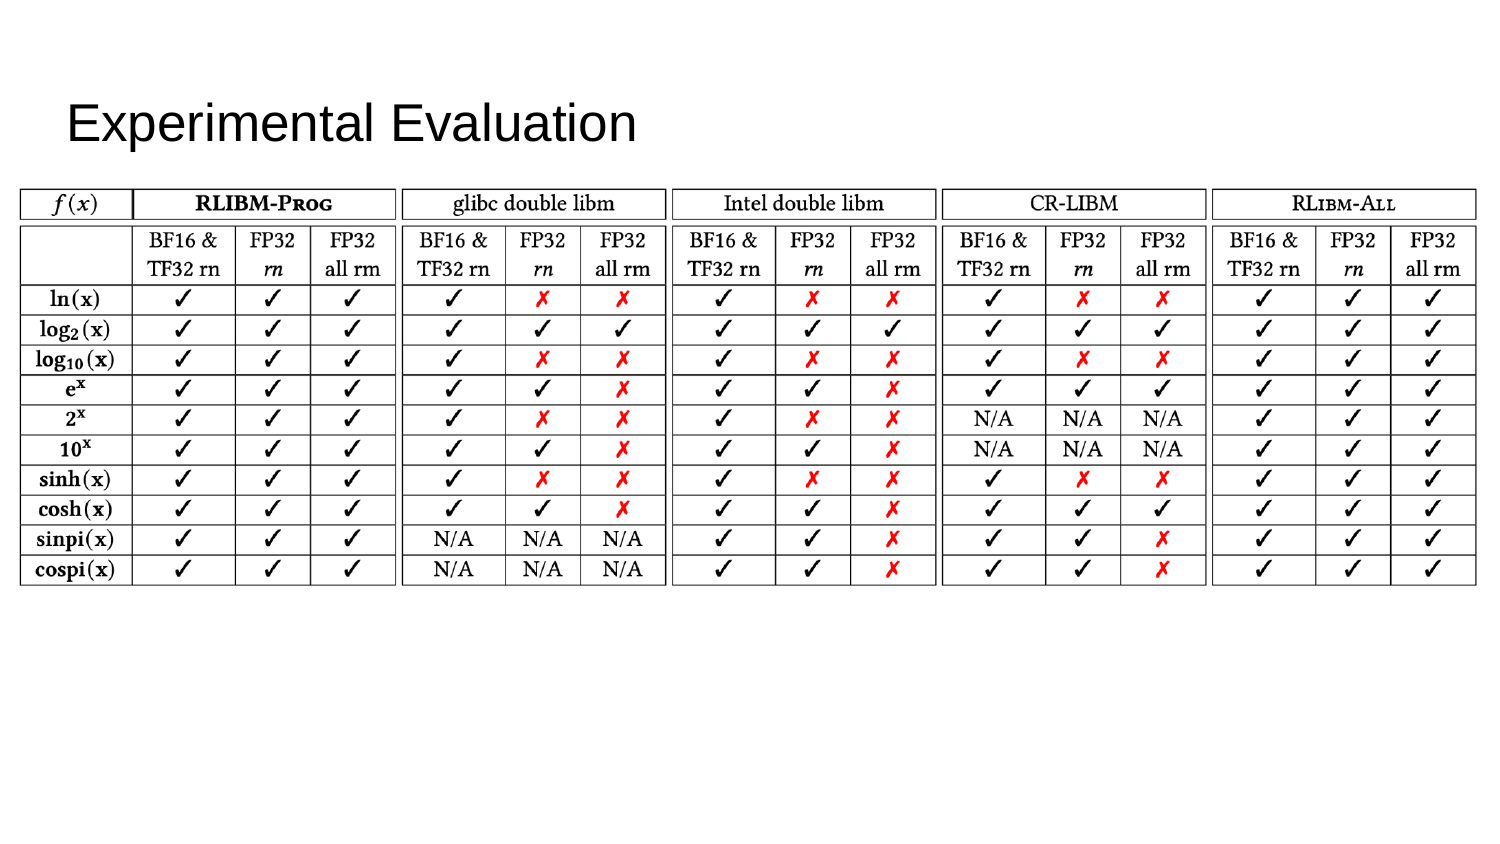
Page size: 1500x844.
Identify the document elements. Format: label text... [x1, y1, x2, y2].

title Experimental Evaluation [51, 72, 1449, 167]
picture [14, 178, 1487, 593]
